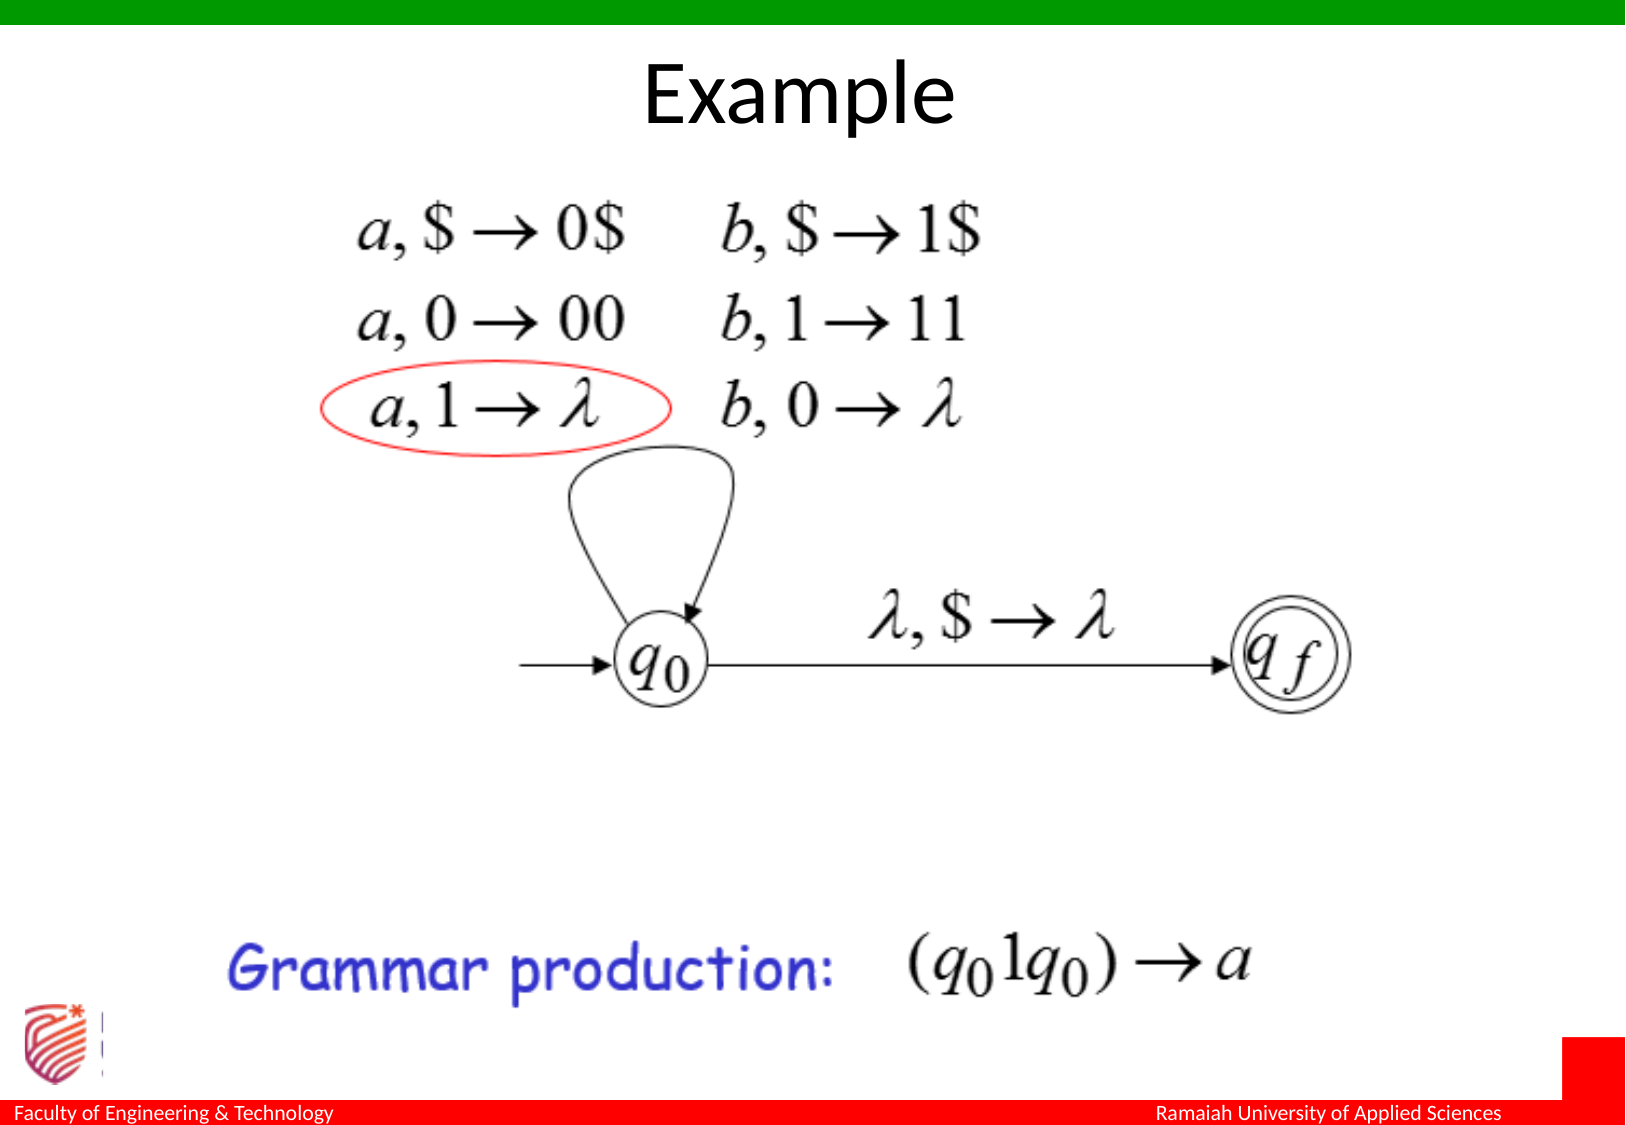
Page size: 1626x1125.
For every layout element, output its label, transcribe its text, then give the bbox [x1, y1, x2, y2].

picture [199, 179, 1438, 1060]
picture [24, 1004, 104, 1085]
text_box Example [627, 24, 973, 150]
